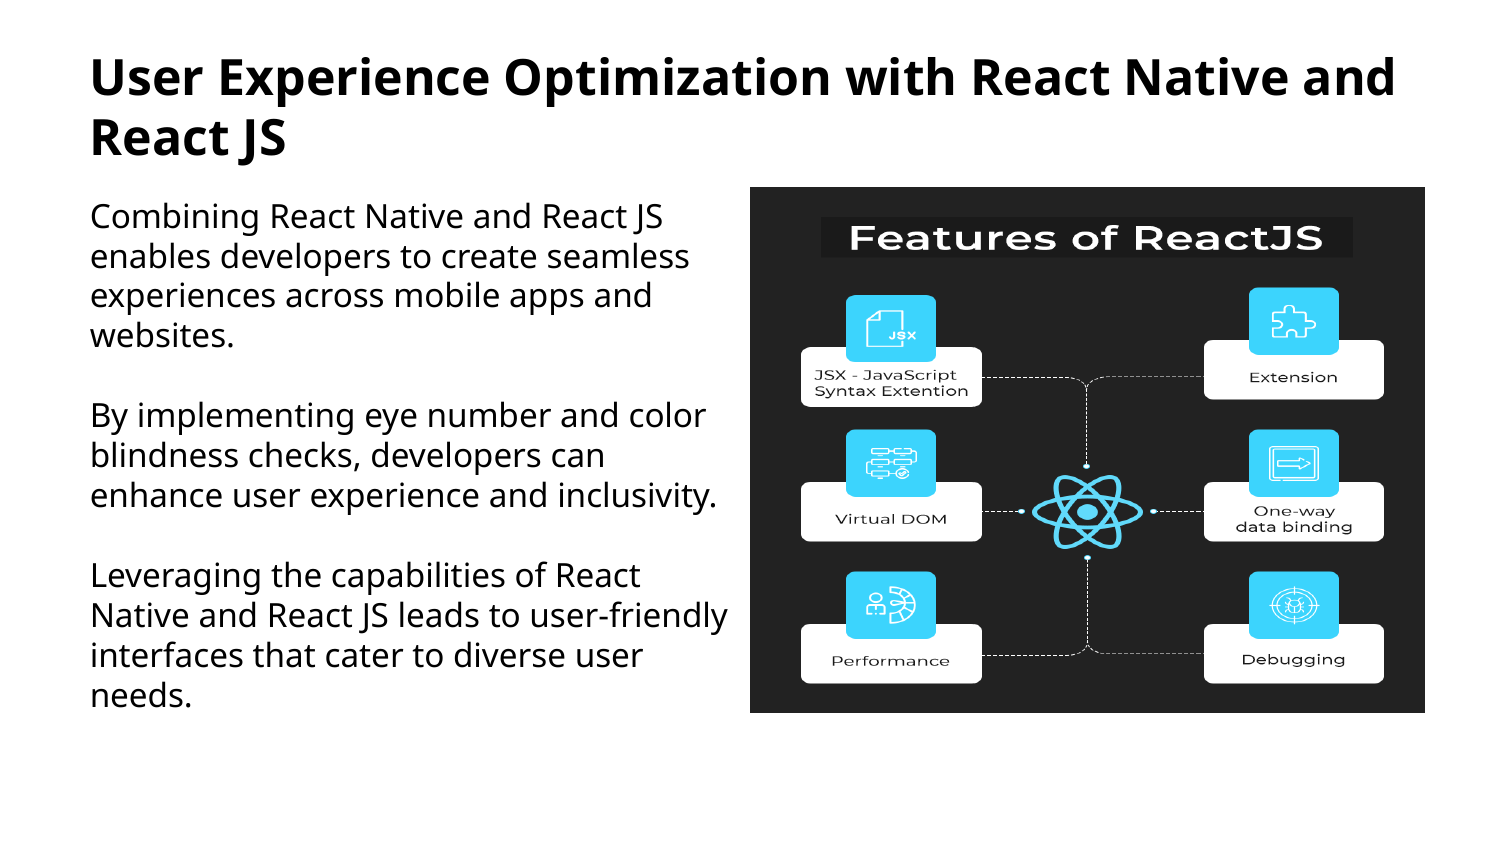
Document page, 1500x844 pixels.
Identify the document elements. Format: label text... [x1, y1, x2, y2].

text_box User Experience Optimization with React Native and React JS [74, 37, 1425, 173]
text_box Combining React Native and React JS enables developers to create seamless experiences across mobile apps and websites. By implementing eye number and color blindness checks, developers can enhance user experience and inclusivity. Leveraging the capabilities of React Native and React JS leads to user-friendly interfaces that cater to diverse user needs. [74, 187, 749, 713]
picture [749, 187, 1425, 713]
